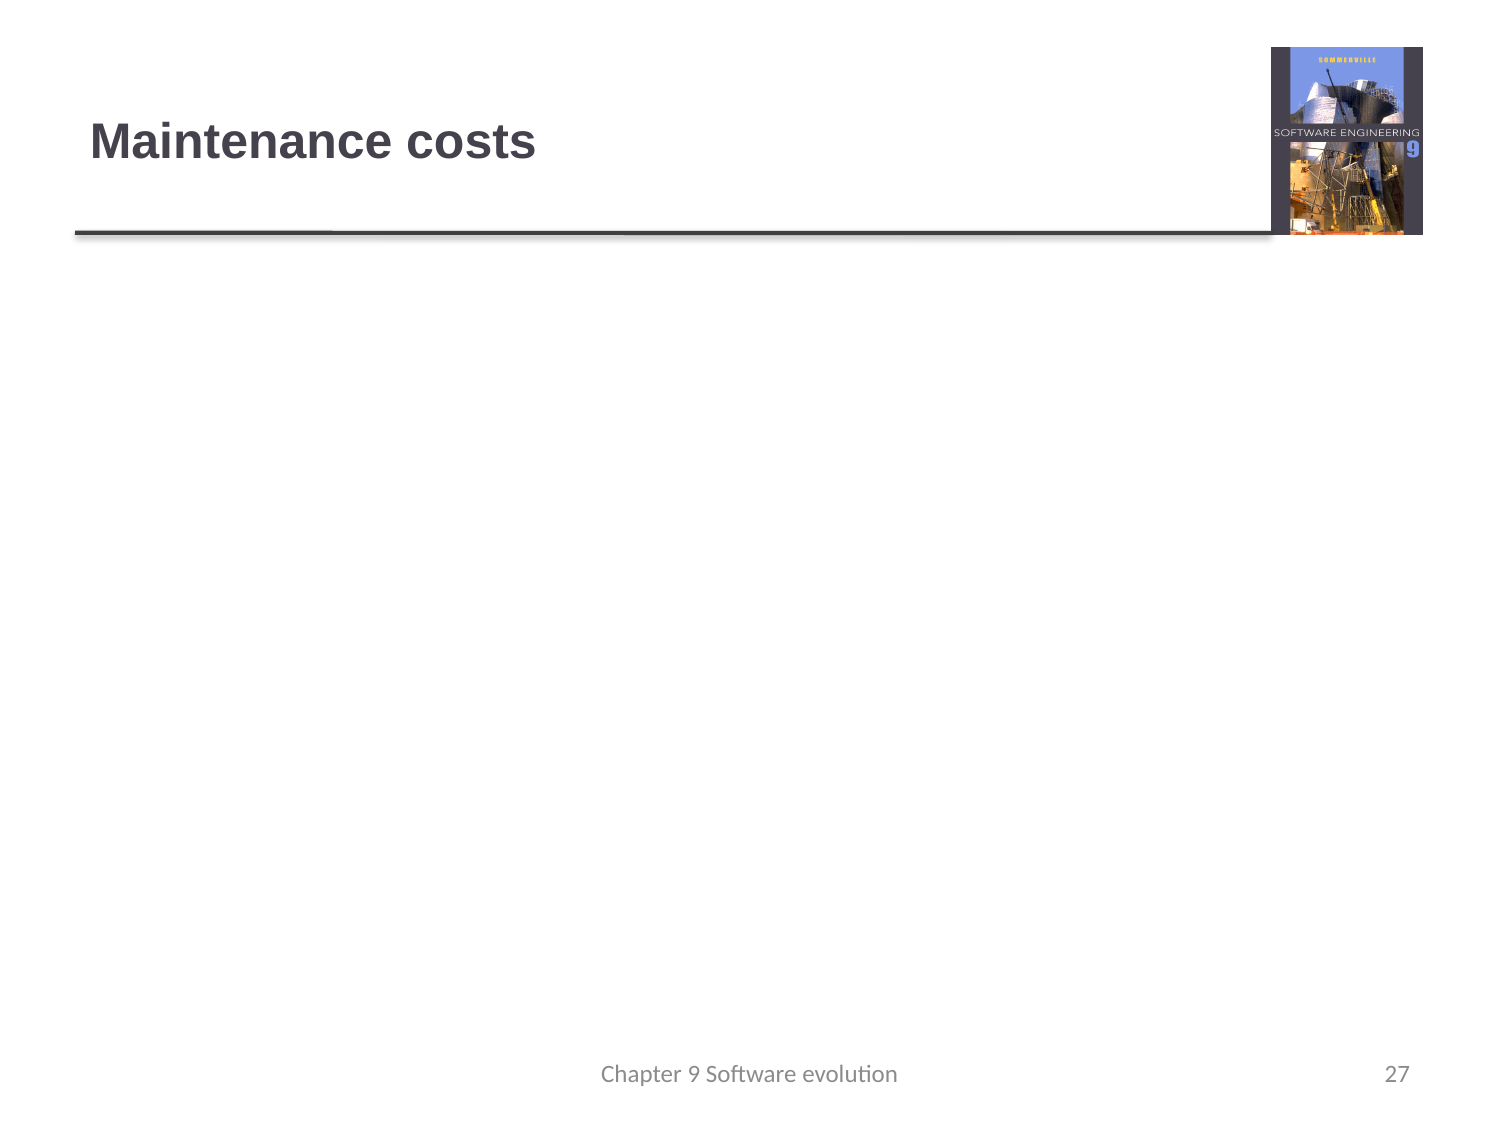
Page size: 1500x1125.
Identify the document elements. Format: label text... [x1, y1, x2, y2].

title Maintenance costs [74, 44, 1272, 233]
slide_number 27 [1074, 1042, 1425, 1103]
footer Chapter 9 Software evolution [512, 1042, 988, 1103]
picture [1272, 47, 1423, 235]
